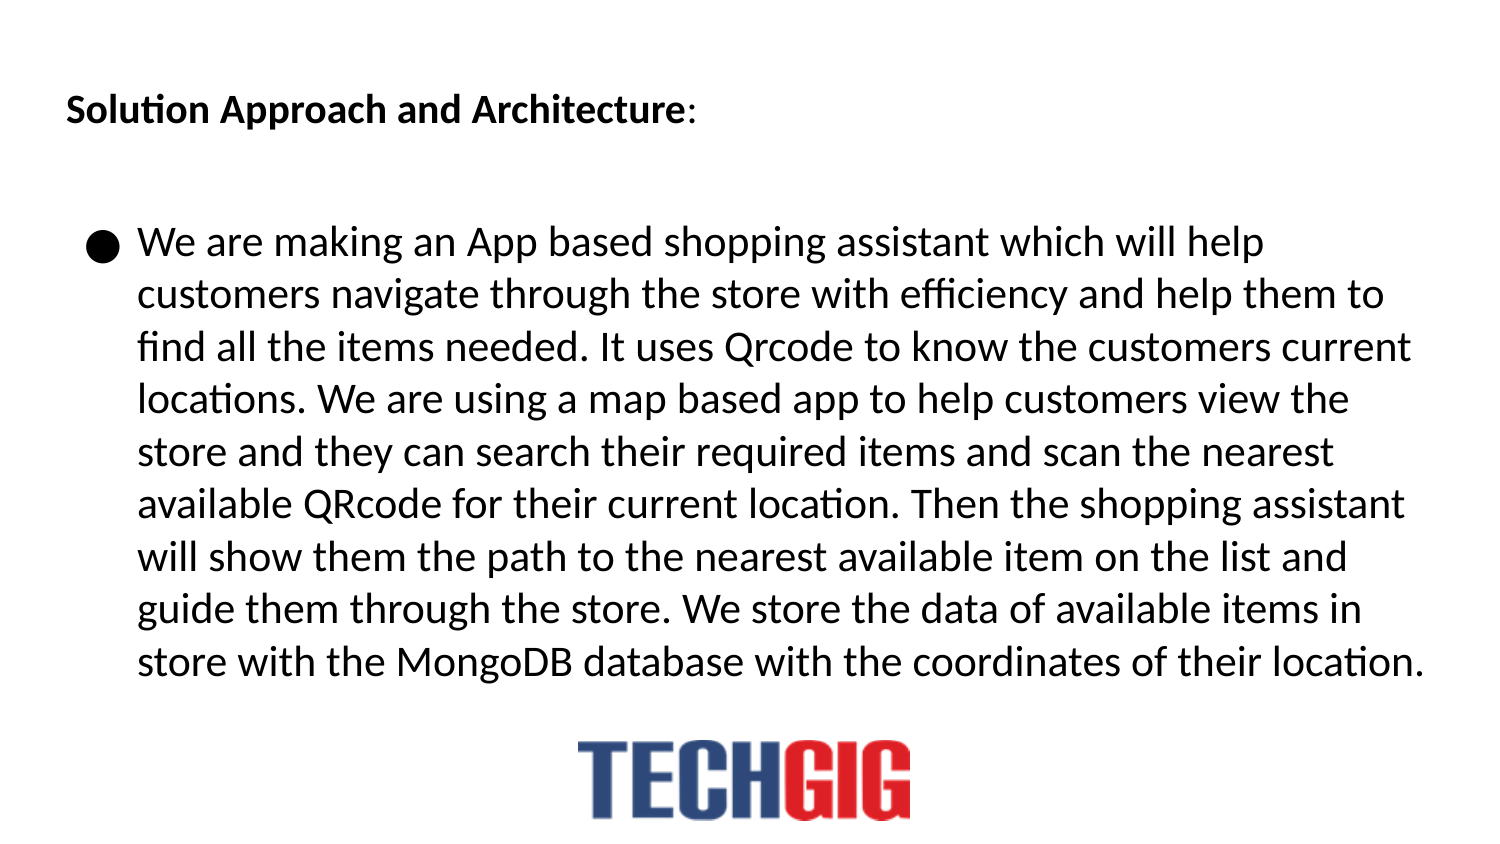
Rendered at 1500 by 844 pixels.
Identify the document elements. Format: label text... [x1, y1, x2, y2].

title Solution Approach and Architecture: [51, 72, 1449, 167]
list We are making an App based shopping assistant which will help customers navigate through the store with efficiency and help them to find all the items needed. It uses Qrcode to know the customers current locations. We are using a map based app to help customers view the store and they can search their required items and scan the nearest available QRcode for their current location. Then the shopping assistant will show them the path to the nearest available item on the list and guide them through the store. We store the data of available items in store with the MongoDB database with the coordinates of their location. [51, 197, 1449, 758]
picture [578, 740, 910, 821]
